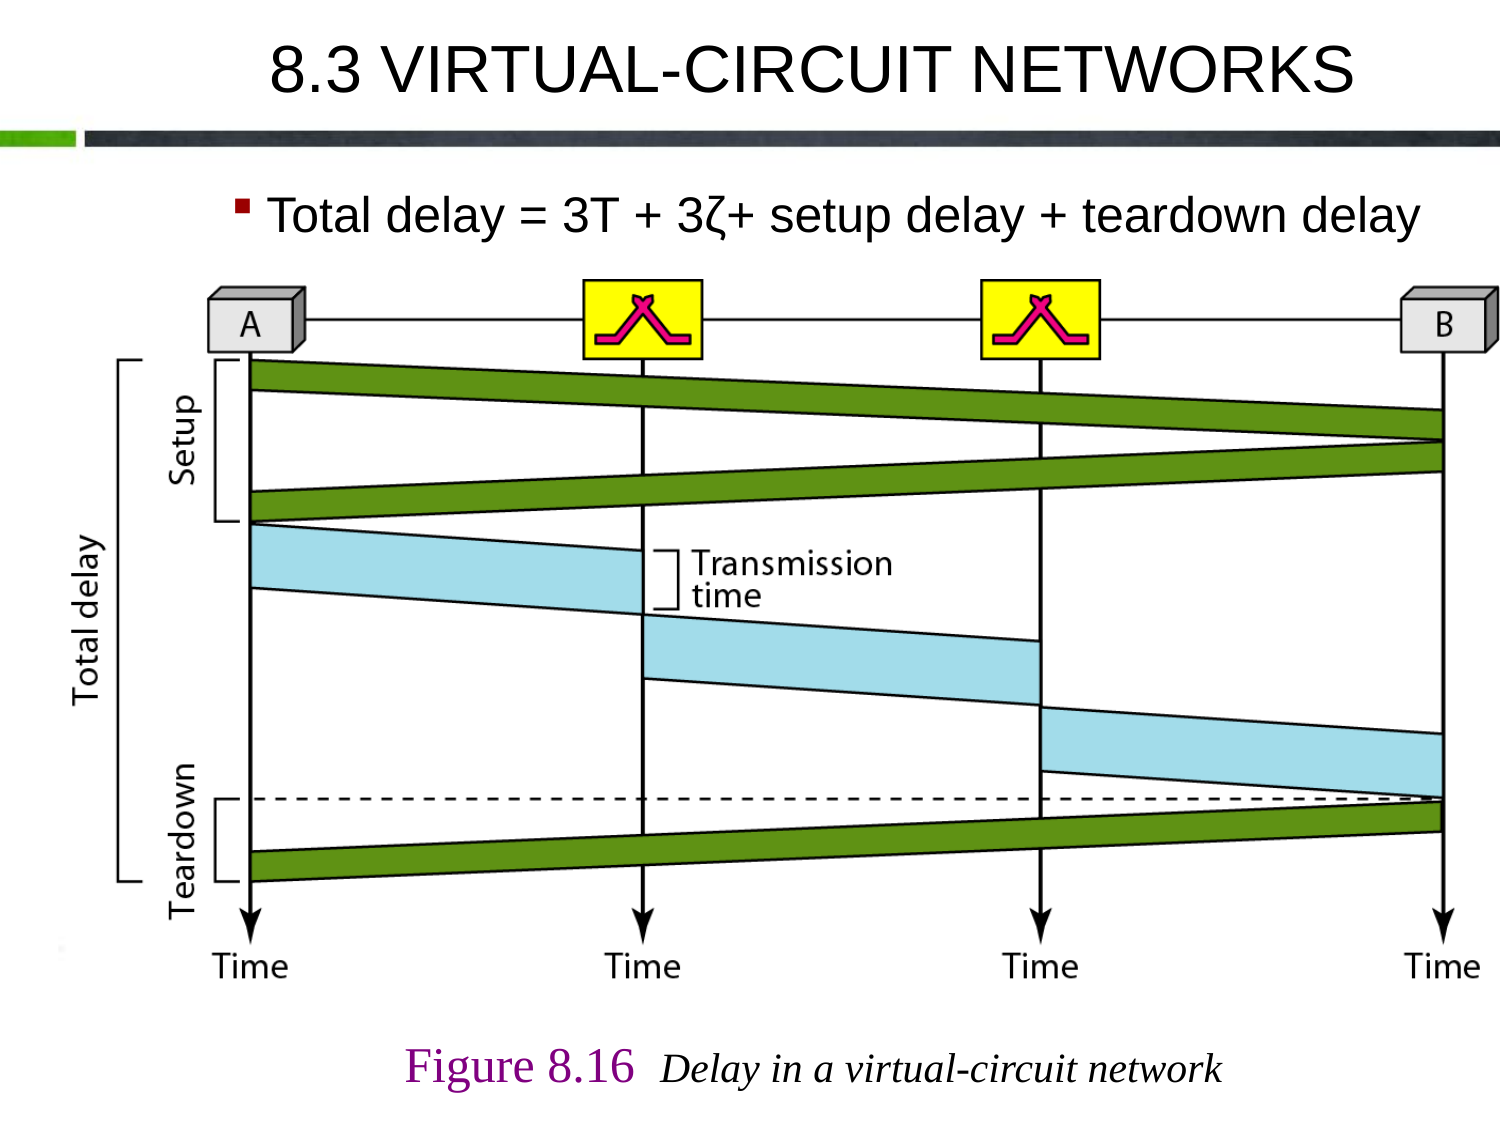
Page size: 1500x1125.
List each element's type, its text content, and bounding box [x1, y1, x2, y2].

text_box 8.3 VIRTUAL-CIRCUIT NETWORKS [255, 18, 1373, 113]
text_box Total delay = 3T + 3ζ+ setup delay + teardown delay [216, 174, 1437, 250]
text_box Figure 8.16 Delay in a virtual-circuit network [389, 1024, 1238, 1100]
picture [0, 0, 1500, 1125]
